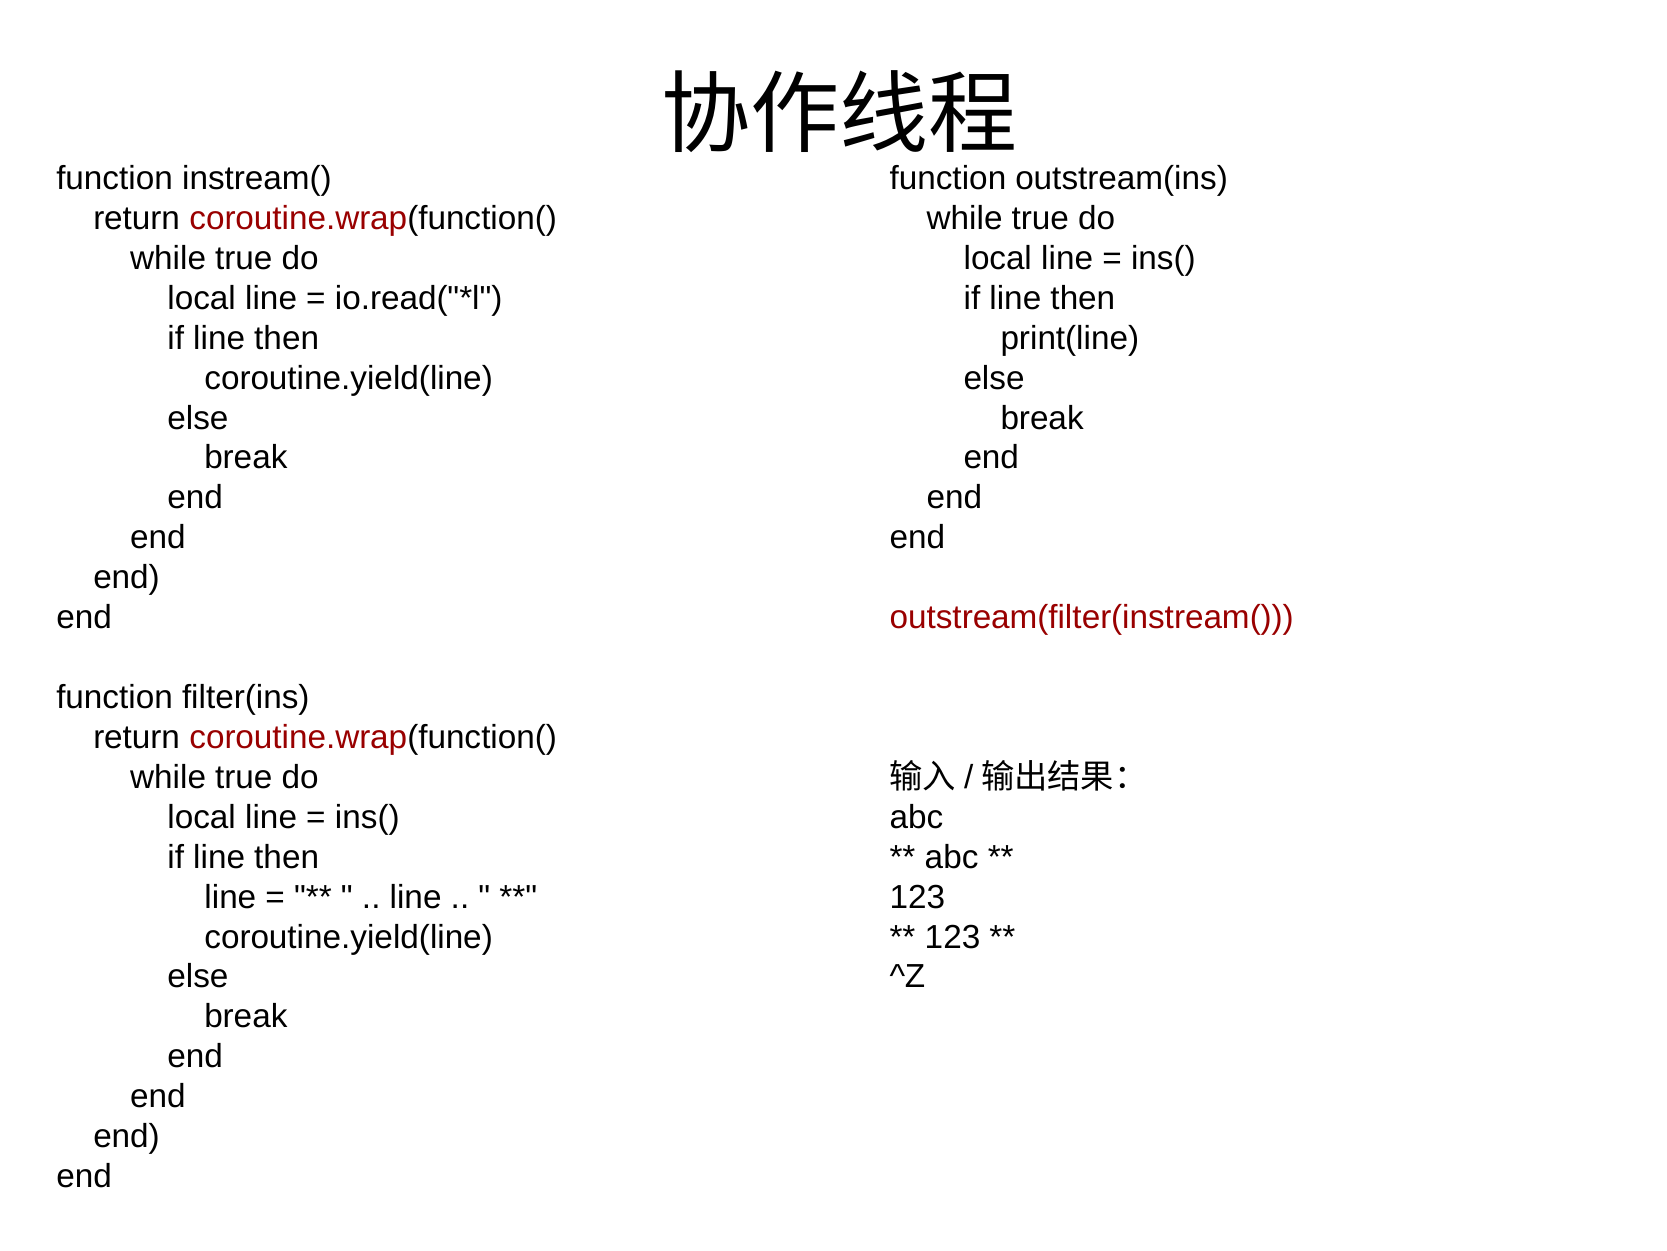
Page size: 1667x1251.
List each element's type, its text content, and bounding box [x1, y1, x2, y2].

list function instream() return coroutine.wrap(function() while true do local line = io.read("*l") if line then coroutine.yield(line) else break end end end) end function filter(ins) return coroutine.wrap(function() while true do local line = ins() if line then line = "** " .. line .. " **" coroutine.yield(line) else break end end end) end [50, 150, 795, 1239]
title 协作线程 [50, 50, 1630, 213]
list function outstream(ins) while true do local line = ins() if line then print(line) else break end end end outstream(filter(instream())) 输入/输出结果： abc ** abc ** 123 ** 123 ** ^Z [883, 150, 1629, 1063]
